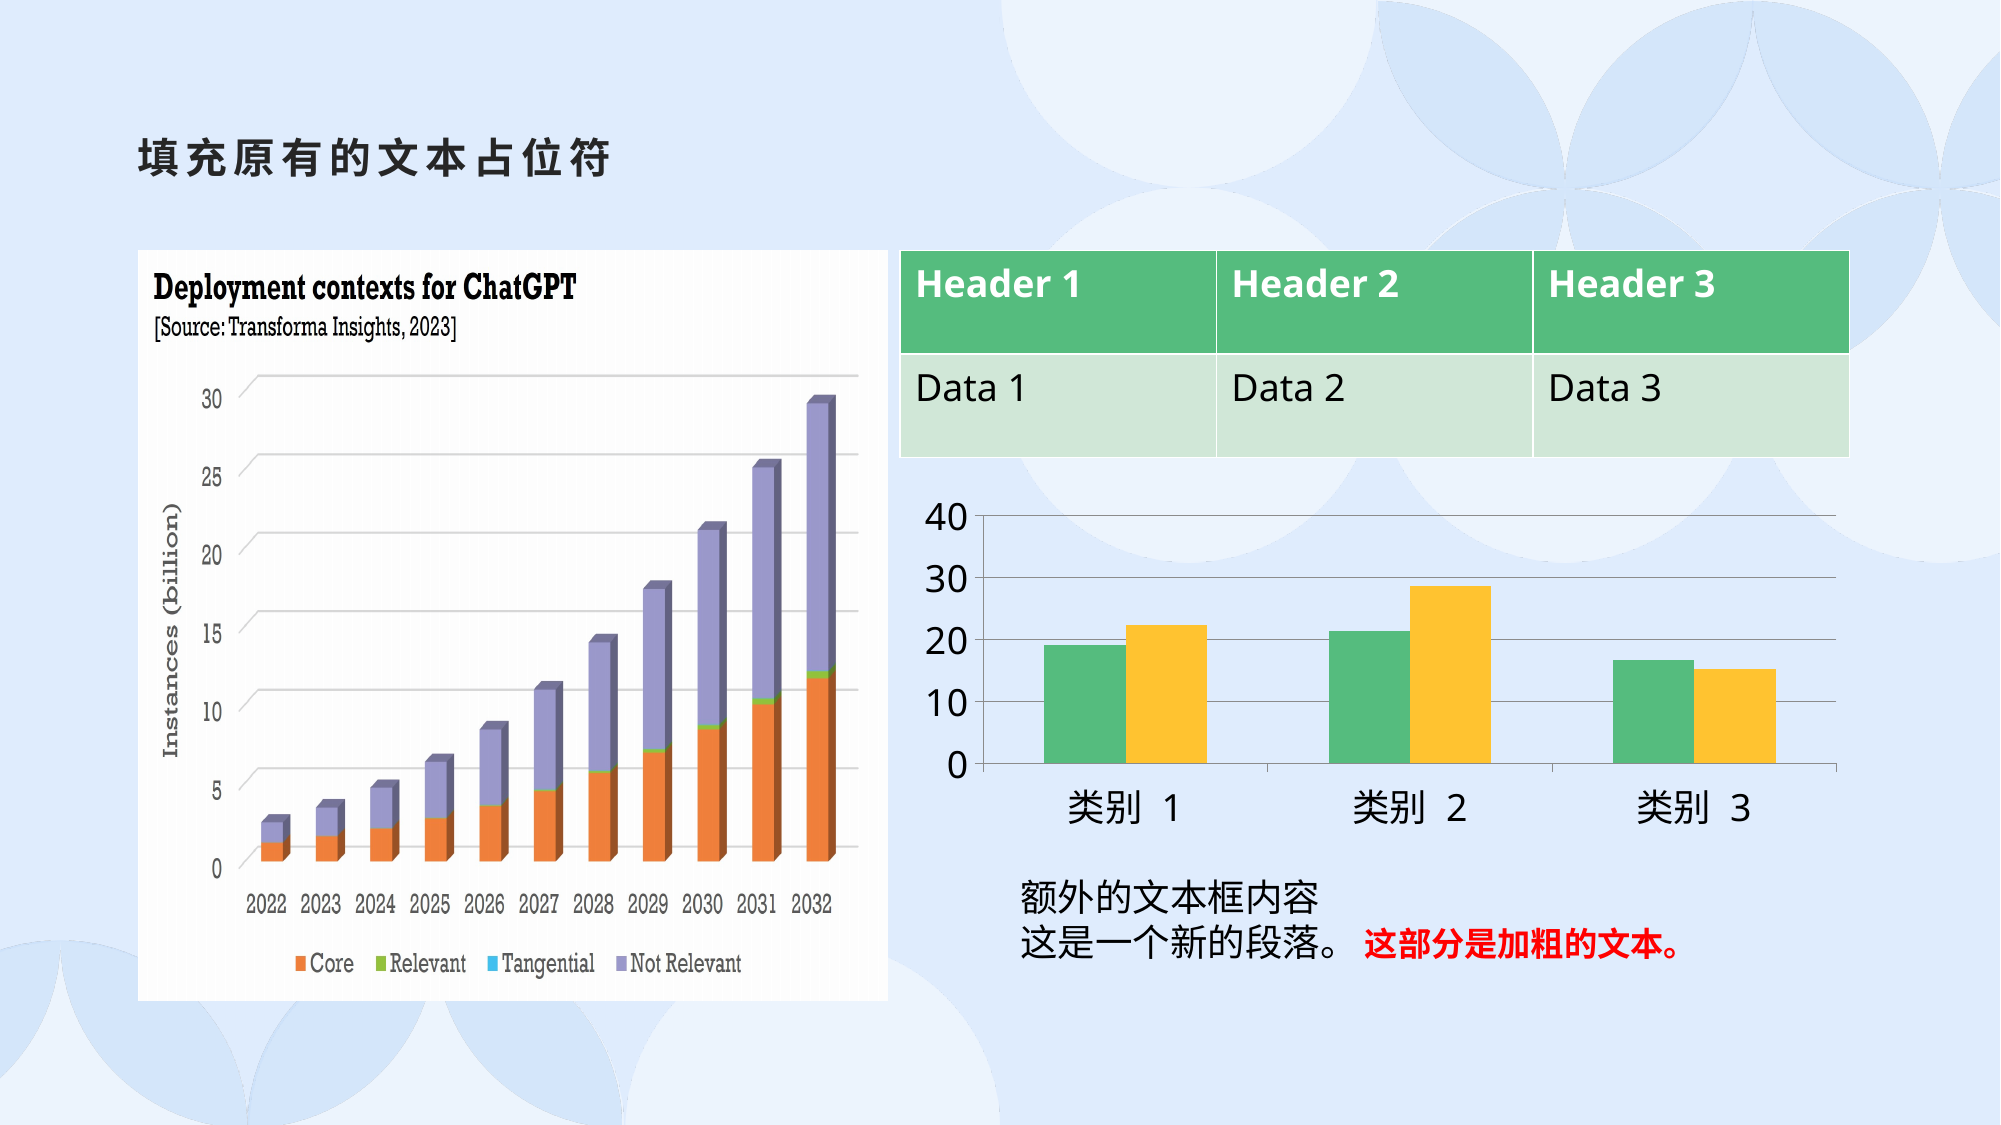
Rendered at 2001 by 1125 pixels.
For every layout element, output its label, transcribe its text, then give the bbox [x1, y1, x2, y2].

table_header Header 3 [1534, 251, 1849, 353]
table_cell Data 2 [1217, 355, 1532, 457]
table_header Header 1 [901, 251, 1216, 353]
table_cell Data 3 [1534, 355, 1849, 457]
picture [999, 0, 2000, 563]
title 填充原有的文本占位符 [138, 138, 1857, 230]
table_header Header 2 [1217, 251, 1532, 353]
text_box 额外的文本框内容 这是一个新的段落。 这部分是加粗的文本。 [1005, 866, 1713, 972]
table_cell Data 1 [901, 355, 1216, 457]
picture [0, 250, 1000, 1125]
chart [905, 482, 1856, 840]
